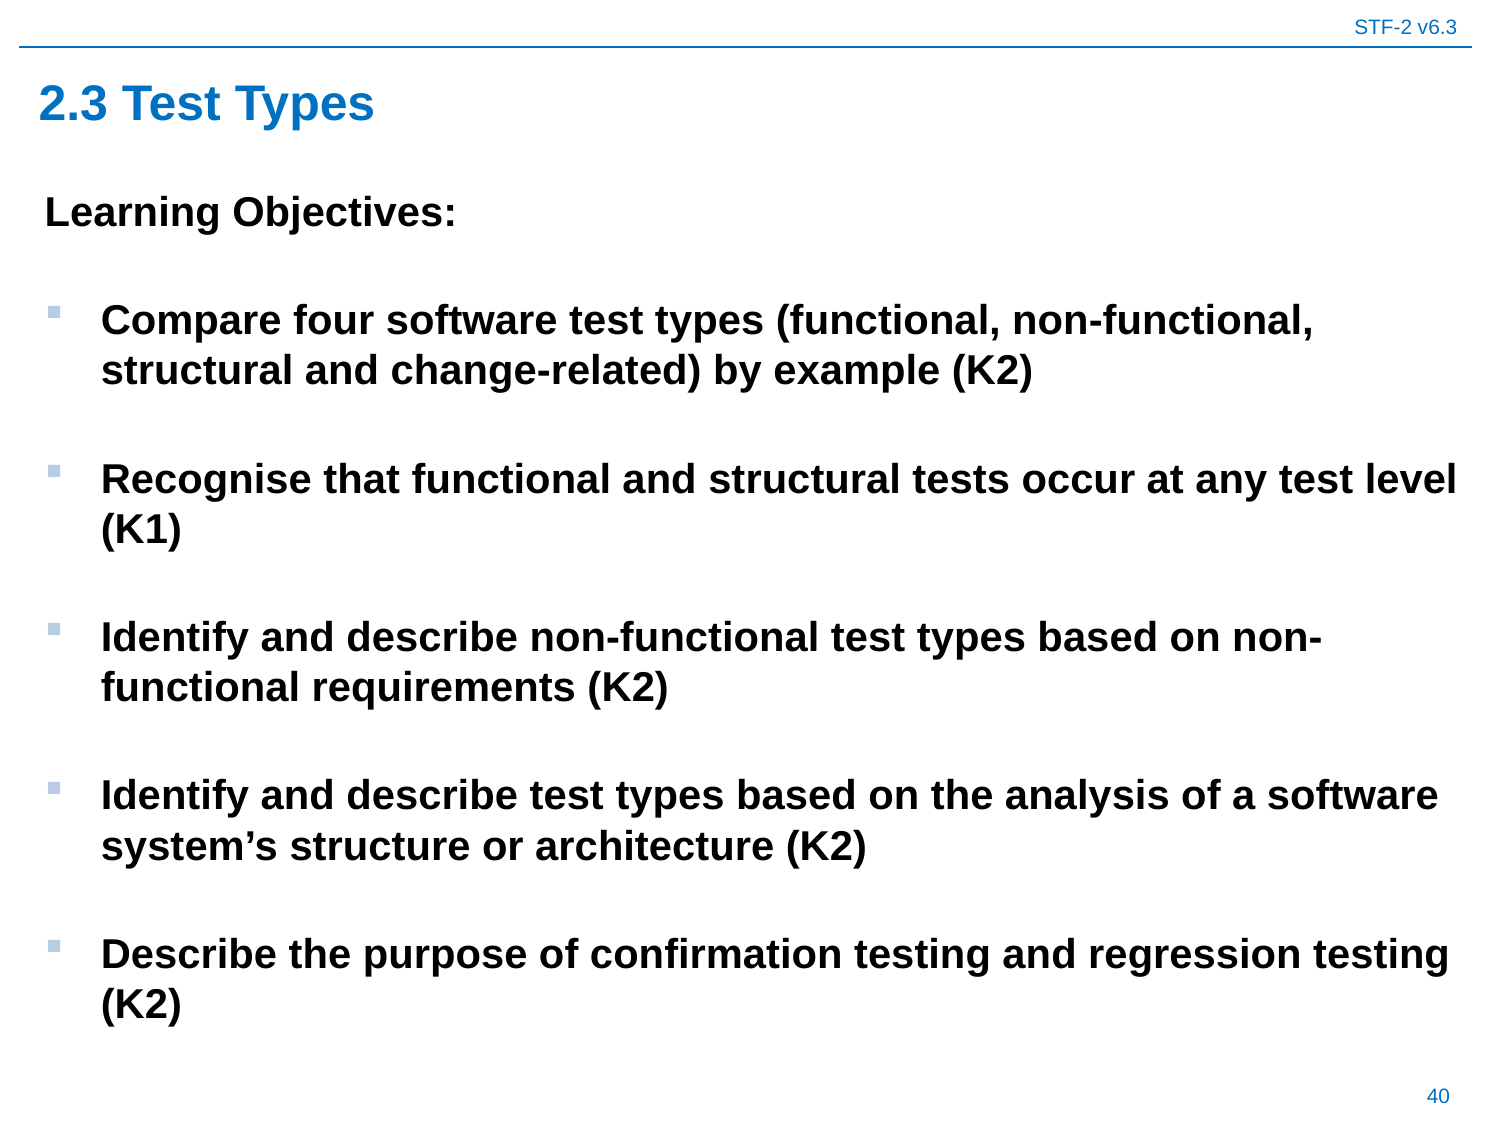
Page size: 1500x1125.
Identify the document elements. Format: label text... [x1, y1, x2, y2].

list Learning Objectives: Compare four software test types (functional, non-functional, structural and change-related) by example (K2) Recognise that functional and structural tests occur at any test level (K1) Identify and describe non-functional test types based on non-functional requirements (K2) Identify and describe test types based on the analysis of a software system’s structure or architecture (K2) Describe the purpose of confirmation testing and regression testing (K2) [29, 177, 1477, 1063]
title 2.3 Test Types [23, 59, 1465, 142]
